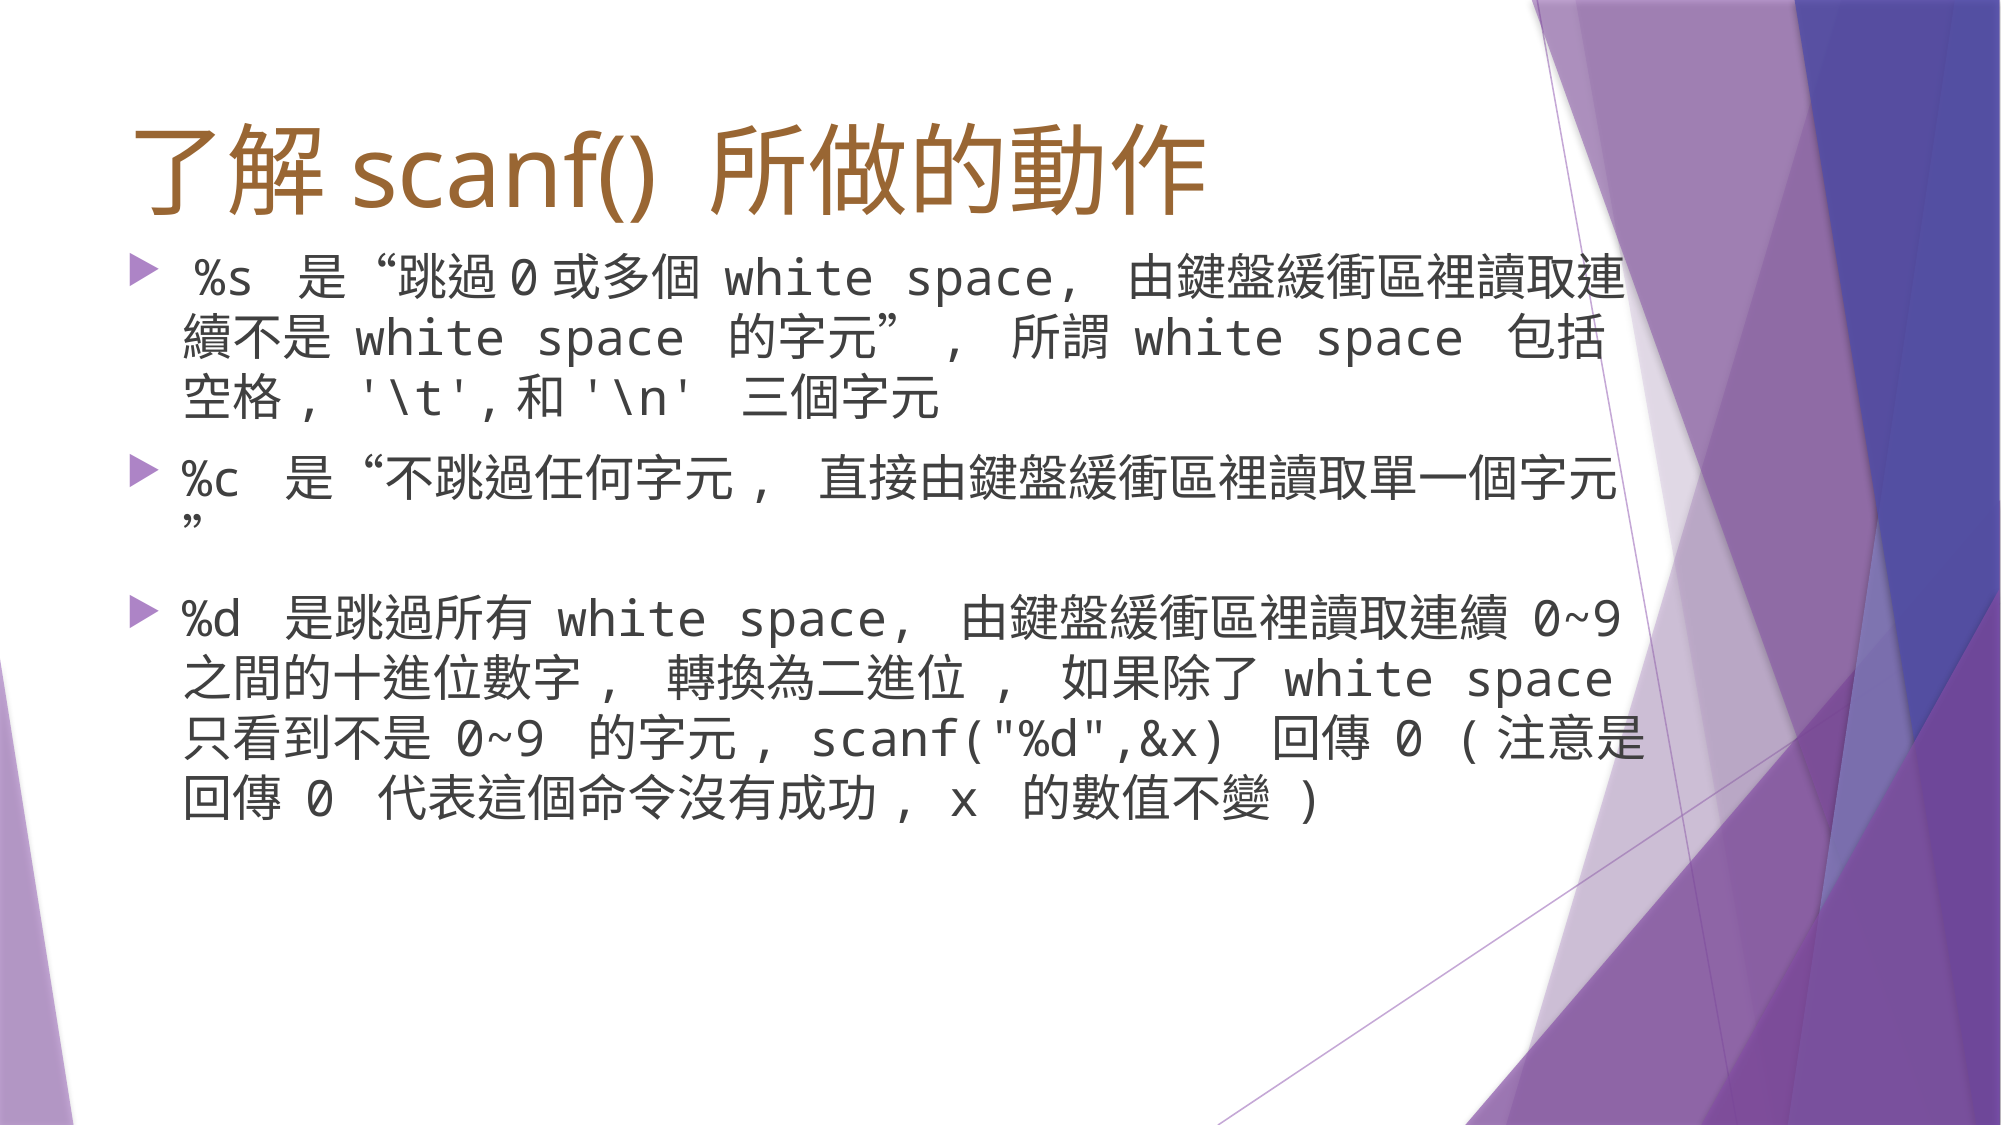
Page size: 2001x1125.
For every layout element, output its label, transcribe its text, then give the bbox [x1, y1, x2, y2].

list %s 是“跳過0或多個 white space, 由鍵盤緩衝區裡讀取連續不是 white space 的字元”, 所謂 white space 包括 空格, '\t',和'\n' 三個字元 %c 是“不跳過任何字元, 直接由鍵盤緩衝區裡讀取單一個字元” %d 是跳過所有 white space, 由鍵盤緩衝區裡讀取連續 0~9 之間的十進位數字, 轉換為二進位 , 如果除了 white space 只看到不是 0~9 的字元, scanf("%d",&x) 回傳 0 (注意是回傳 0 代表這個命令沒有成功, x 的數值不變 ) [111, 237, 1678, 1125]
title 了解scanf() 所做的動作 [111, 99, 1612, 225]
